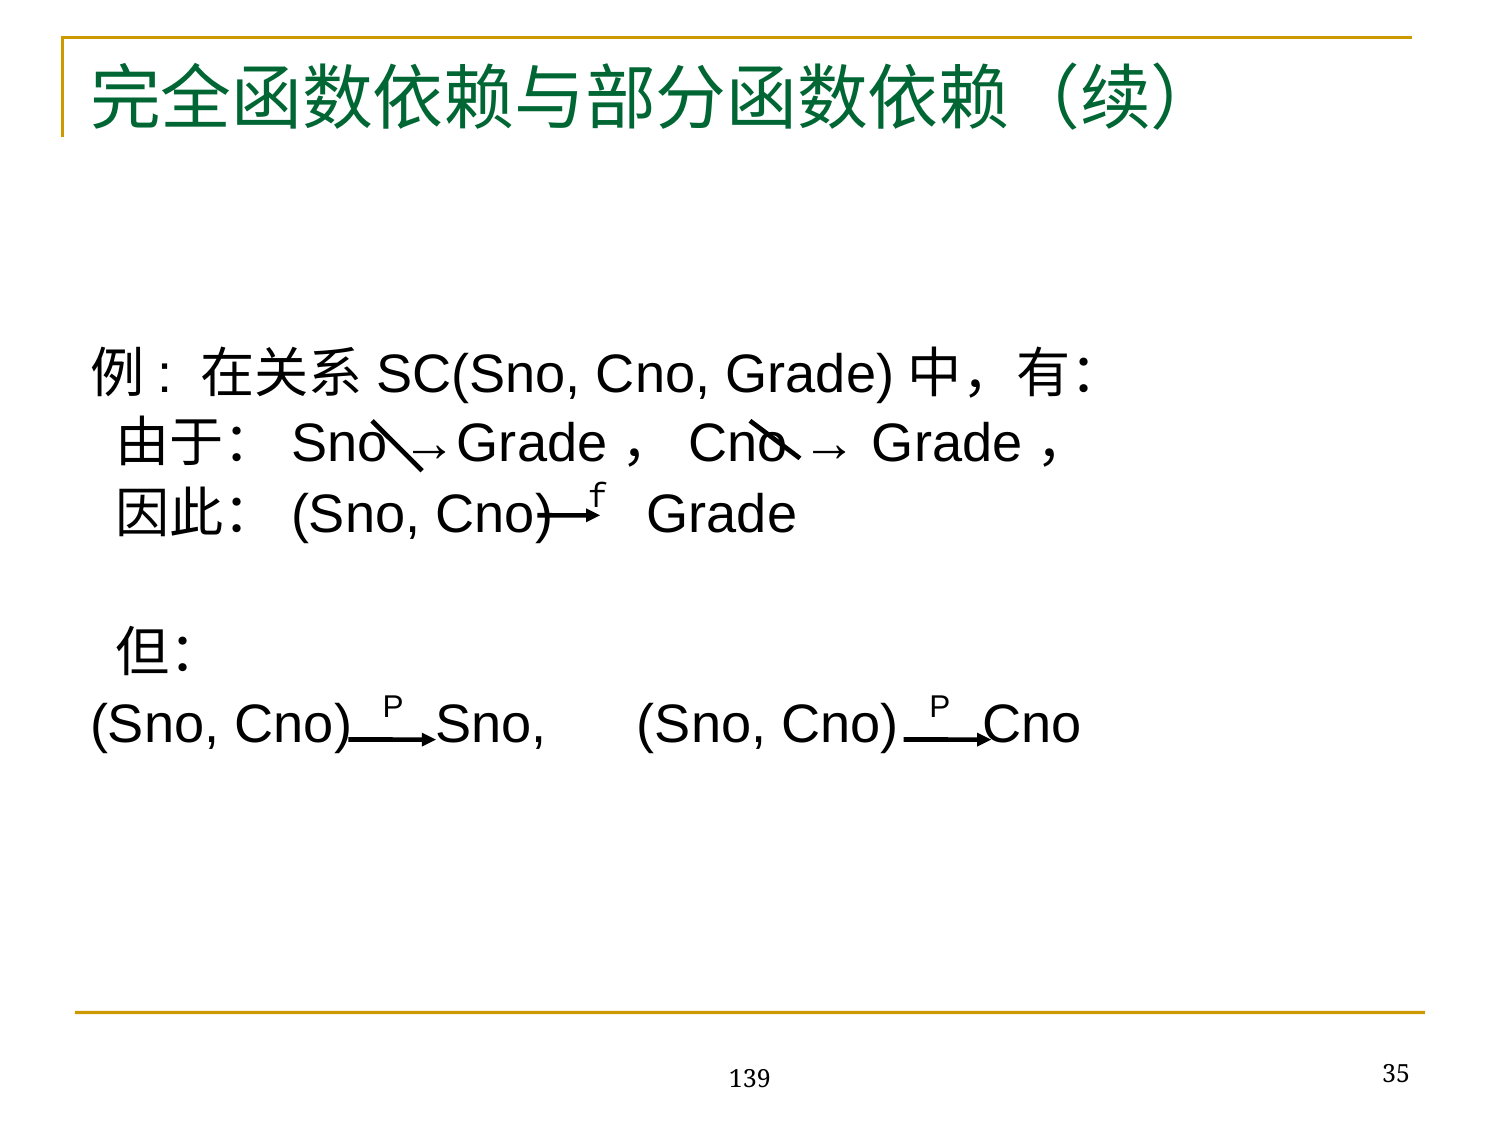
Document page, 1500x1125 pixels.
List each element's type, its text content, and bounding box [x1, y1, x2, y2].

footer 139 [512, 1025, 988, 1100]
text_box [537, 509, 601, 522]
list 例: 在关系SC(Sno, Cno, Grade)中，有： 由于：Sno →Grade，Cno → Grade， 因此：(Sno, Cno) ｆ Grade 但： (Sno, Cno) P Sno, (Sno, Cno) P Cno [75, 262, 1425, 1006]
title 完全函数依赖与部分函数依赖（续） [75, 45, 1425, 233]
text_box [348, 733, 436, 746]
slide_number 35 [1074, 1024, 1425, 1100]
text_box [903, 733, 992, 746]
